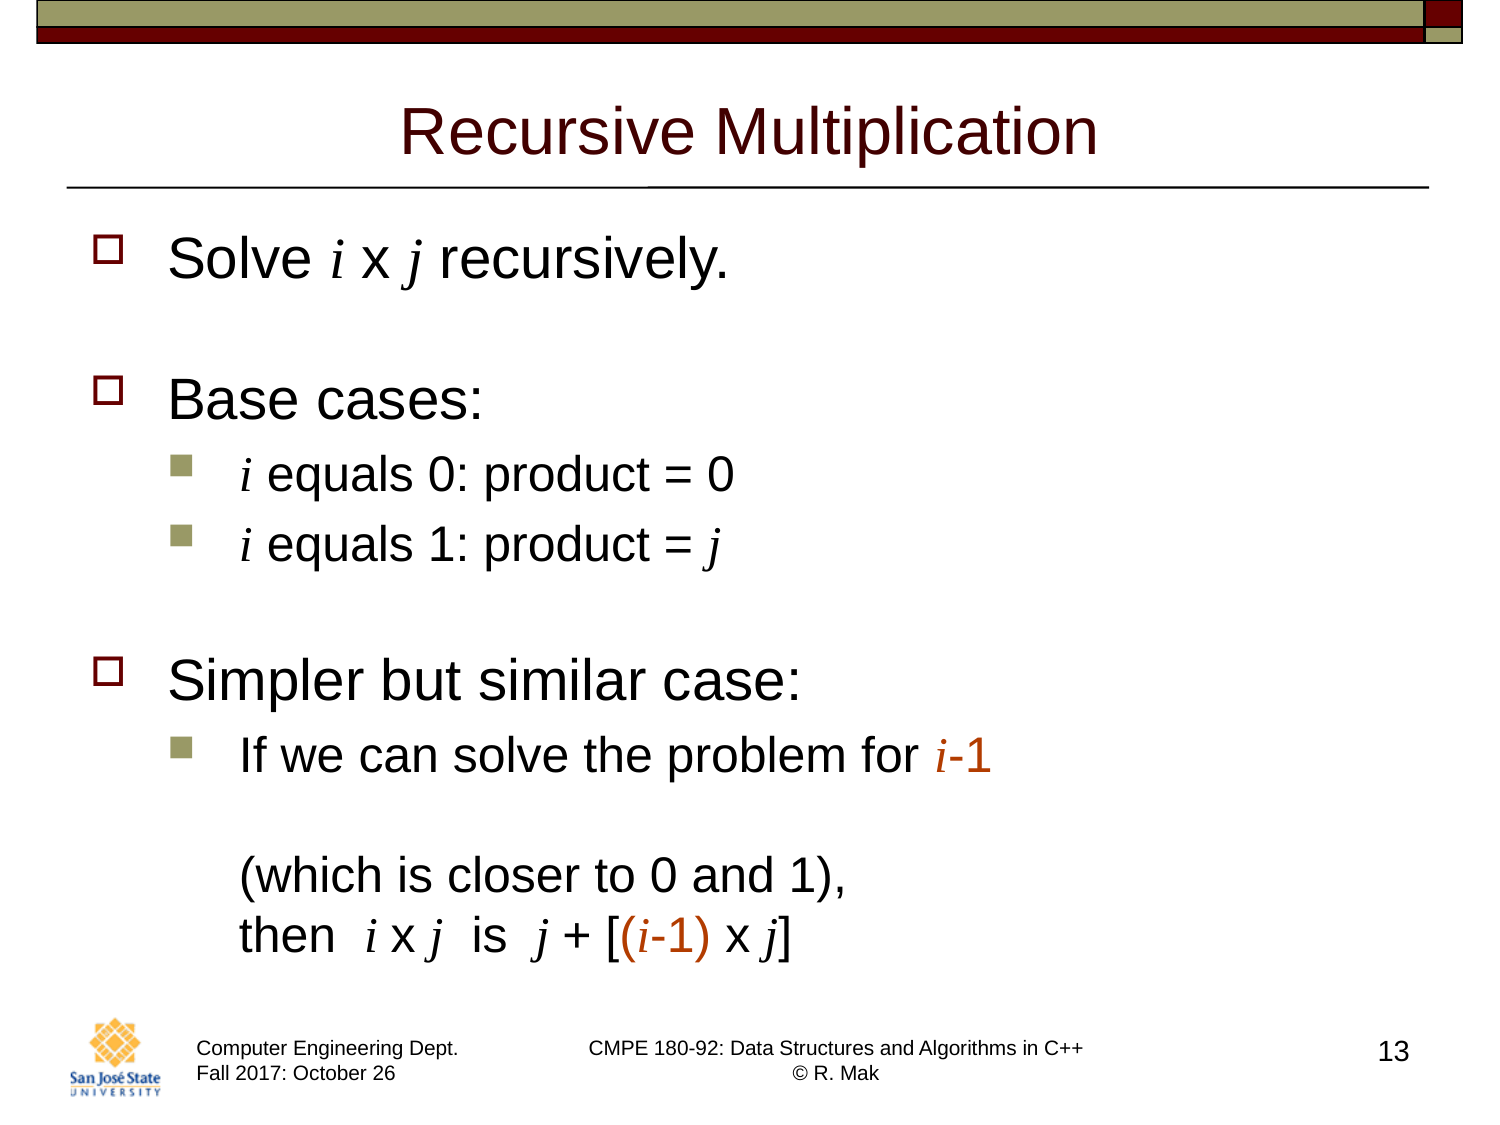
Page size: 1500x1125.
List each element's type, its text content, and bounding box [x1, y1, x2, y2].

title Recursive Multiplication [75, 67, 1425, 175]
slide_number 13 [1112, 1025, 1425, 1100]
picture [60, 1012, 166, 1112]
list Solve i x j recursively. Base cases: i equals 0: product = 0 i equals 1: product = j Simpler but similar case: If we can solve the problem for i-1 (which is closer to 0 and 1), then i x j is j + [(i-1) x j] [75, 212, 1020, 893]
